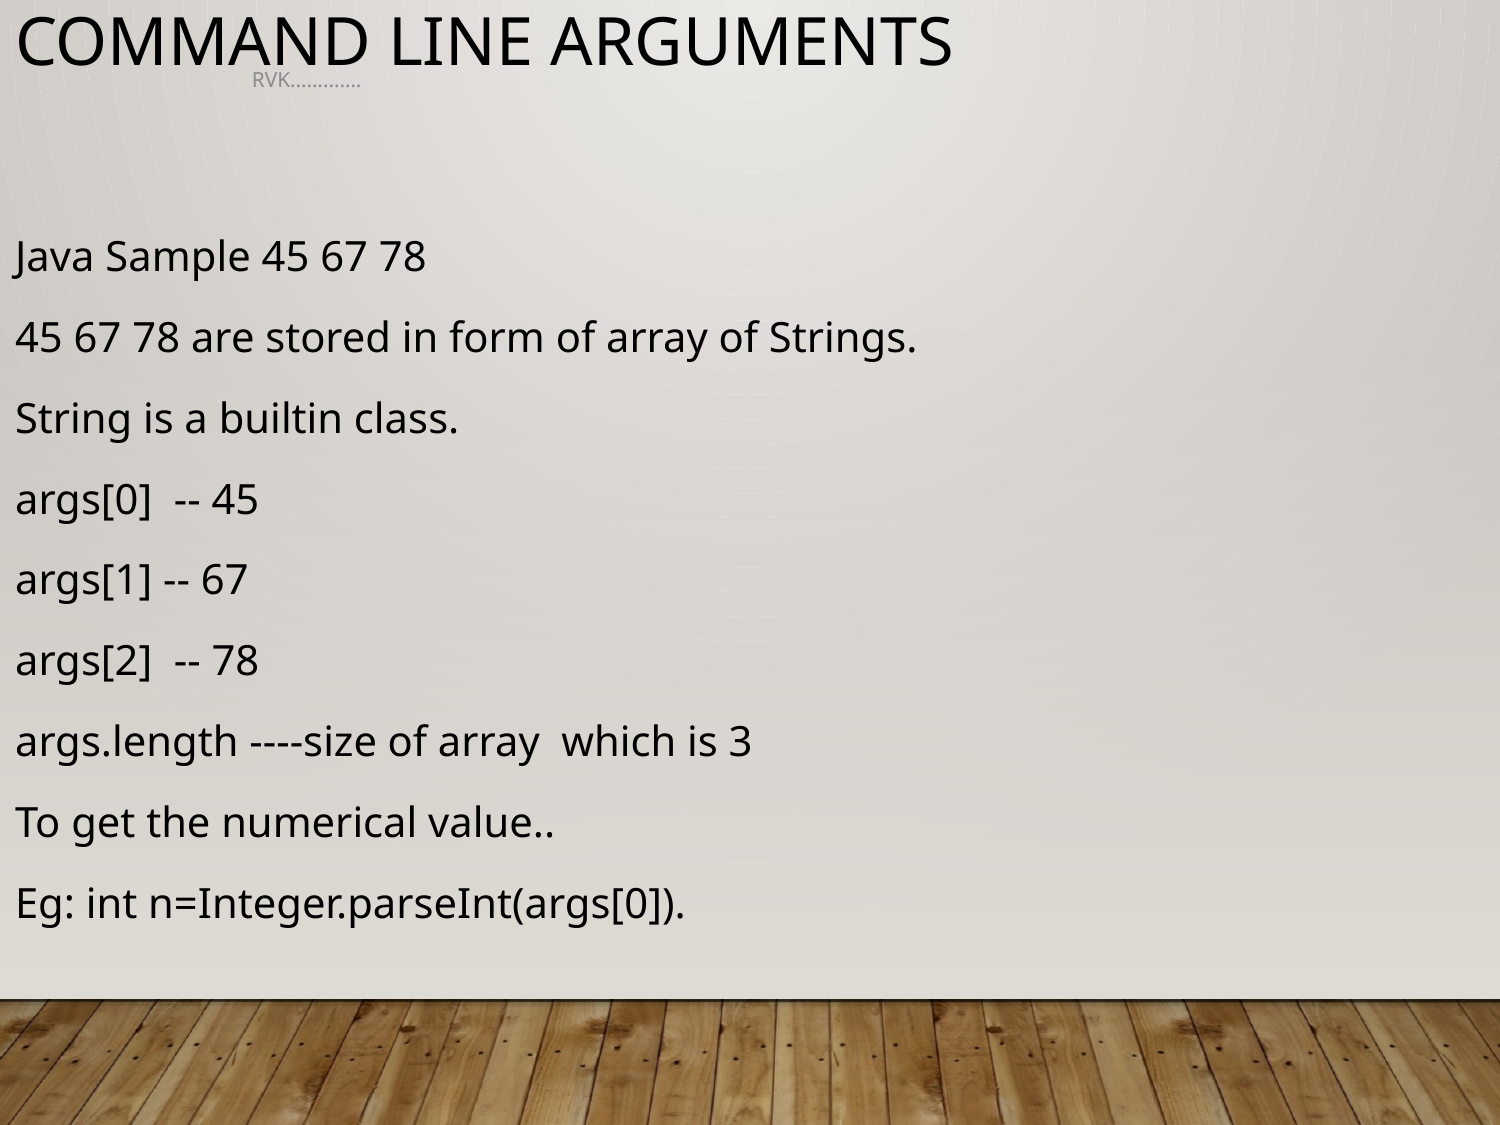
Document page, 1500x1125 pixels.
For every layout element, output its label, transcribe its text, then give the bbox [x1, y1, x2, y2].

list Java Sample 45 67 78 45 67 78 are stored in form of array of Strings. String is a builtin class. args[0] -- 45 args[1] -- 67 args[2] -- 78 args.length ----size of array which is 3 To get the numerical value.. Eg: int n=Integer.parseInt(args[0]). [0, 212, 1500, 1125]
title Command line arguments [0, 0, 1350, 188]
